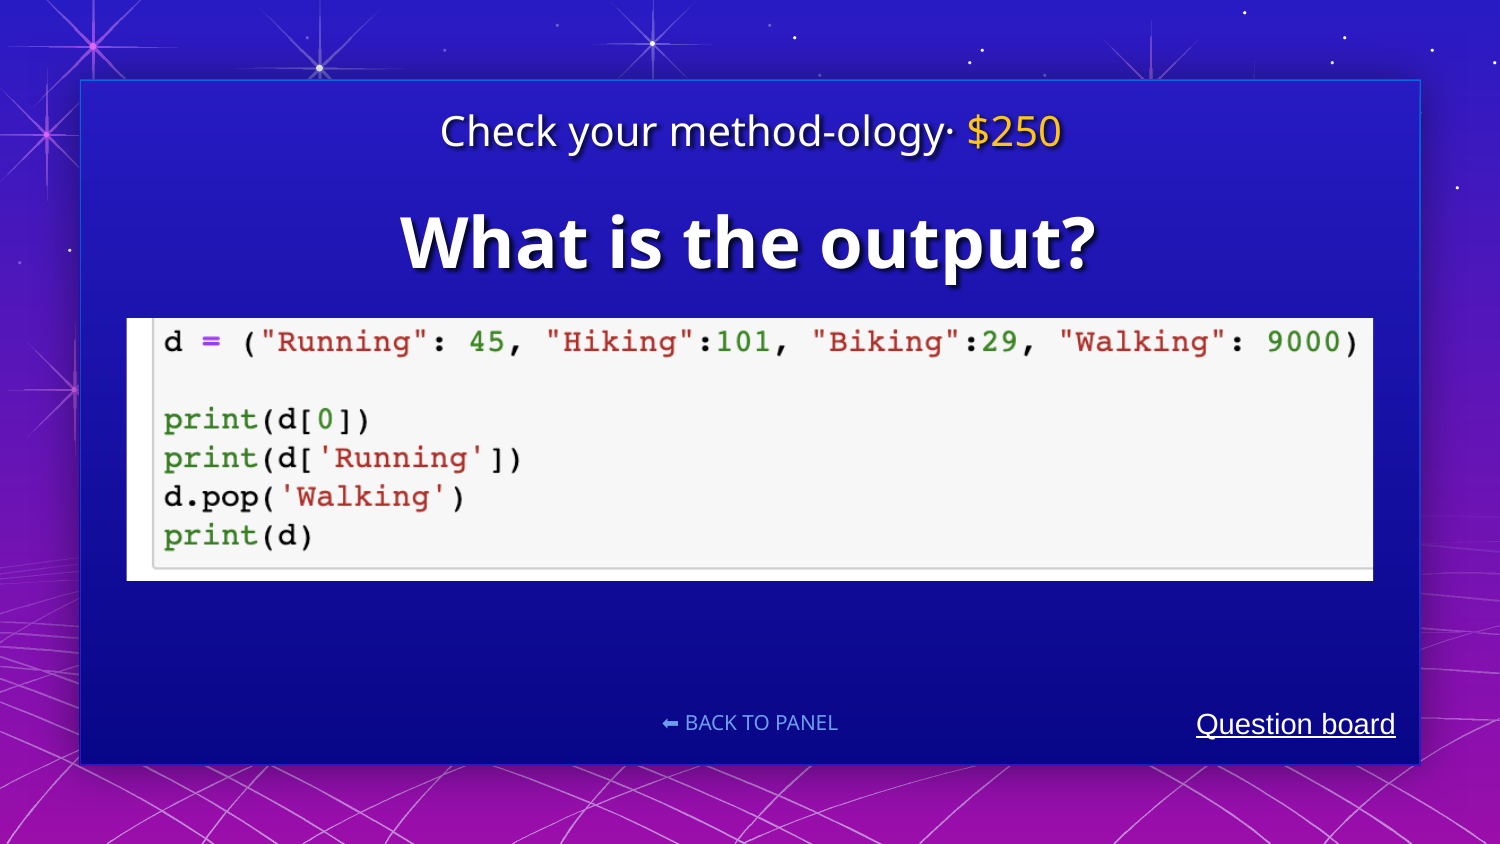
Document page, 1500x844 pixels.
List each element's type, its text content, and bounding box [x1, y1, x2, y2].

text_box Question board [1181, 698, 1429, 748]
picture [126, 317, 1374, 581]
subtitle Check your method-ology· $250 [170, 105, 1332, 178]
title What is the output? [167, 0, 1330, 316]
